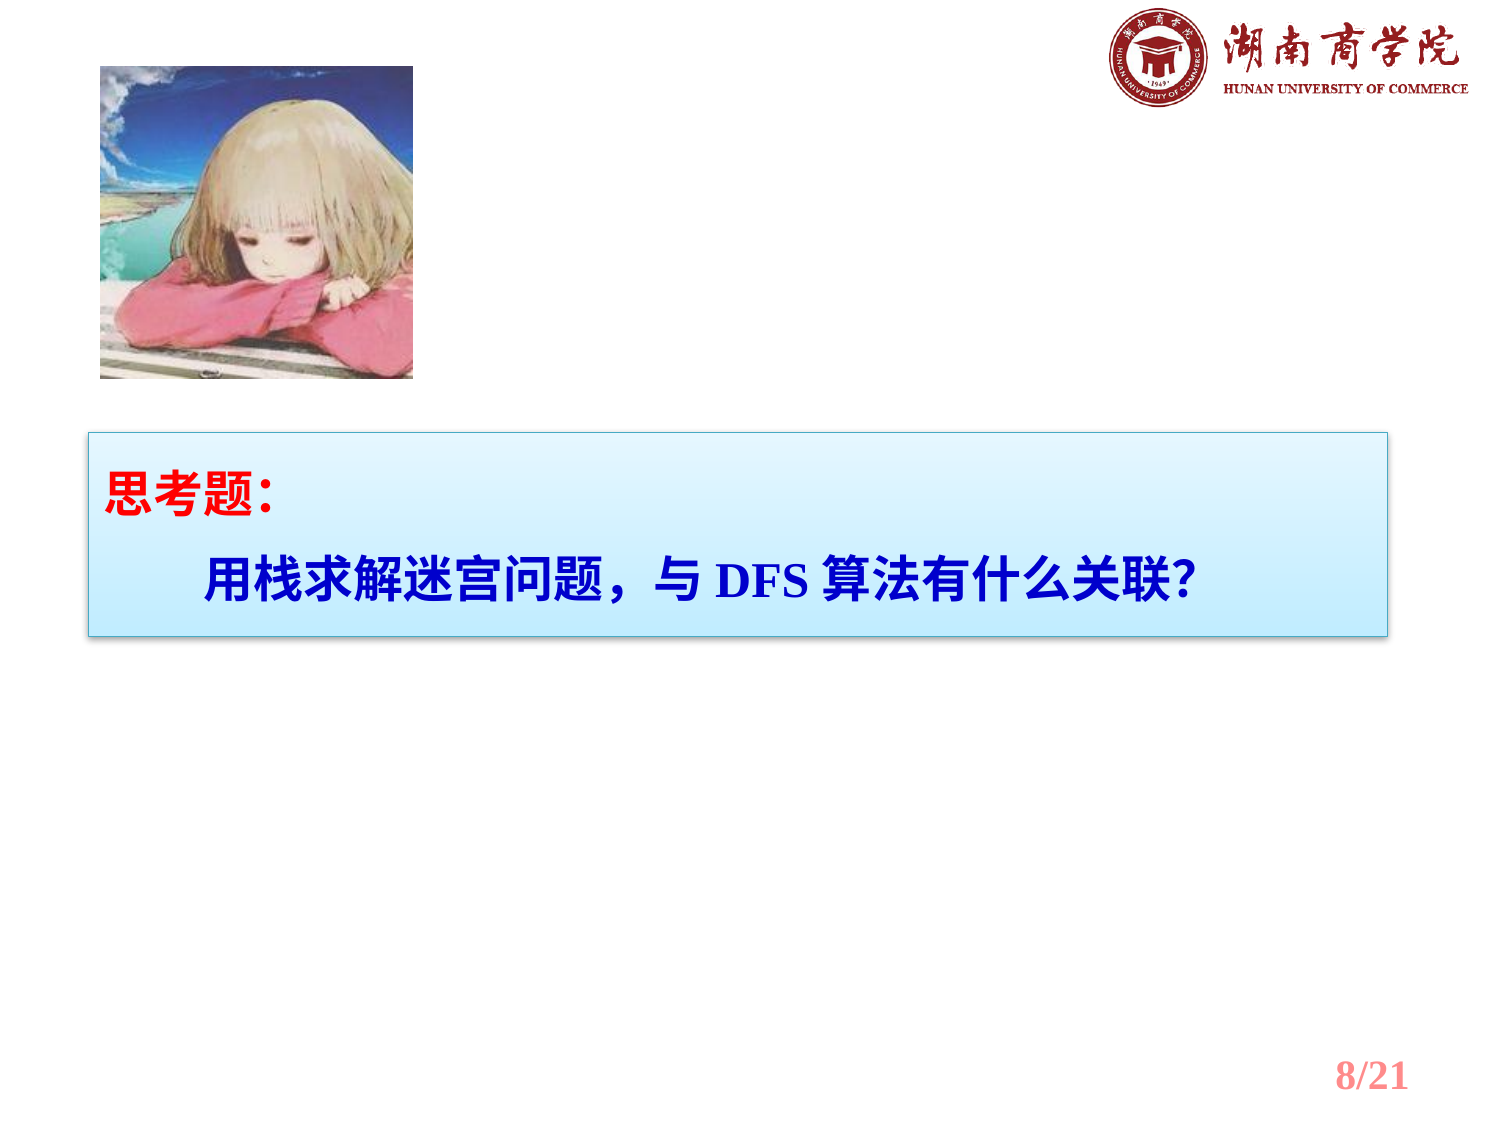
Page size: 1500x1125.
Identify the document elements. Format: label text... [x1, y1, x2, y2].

picture [99, 66, 413, 380]
slide_number 8/21 [1074, 1042, 1425, 1103]
picture [1079, 0, 1494, 113]
text_box 思考题： 用栈求解迷宫问题，与DFS算法有什么关联？ [88, 432, 1388, 637]
